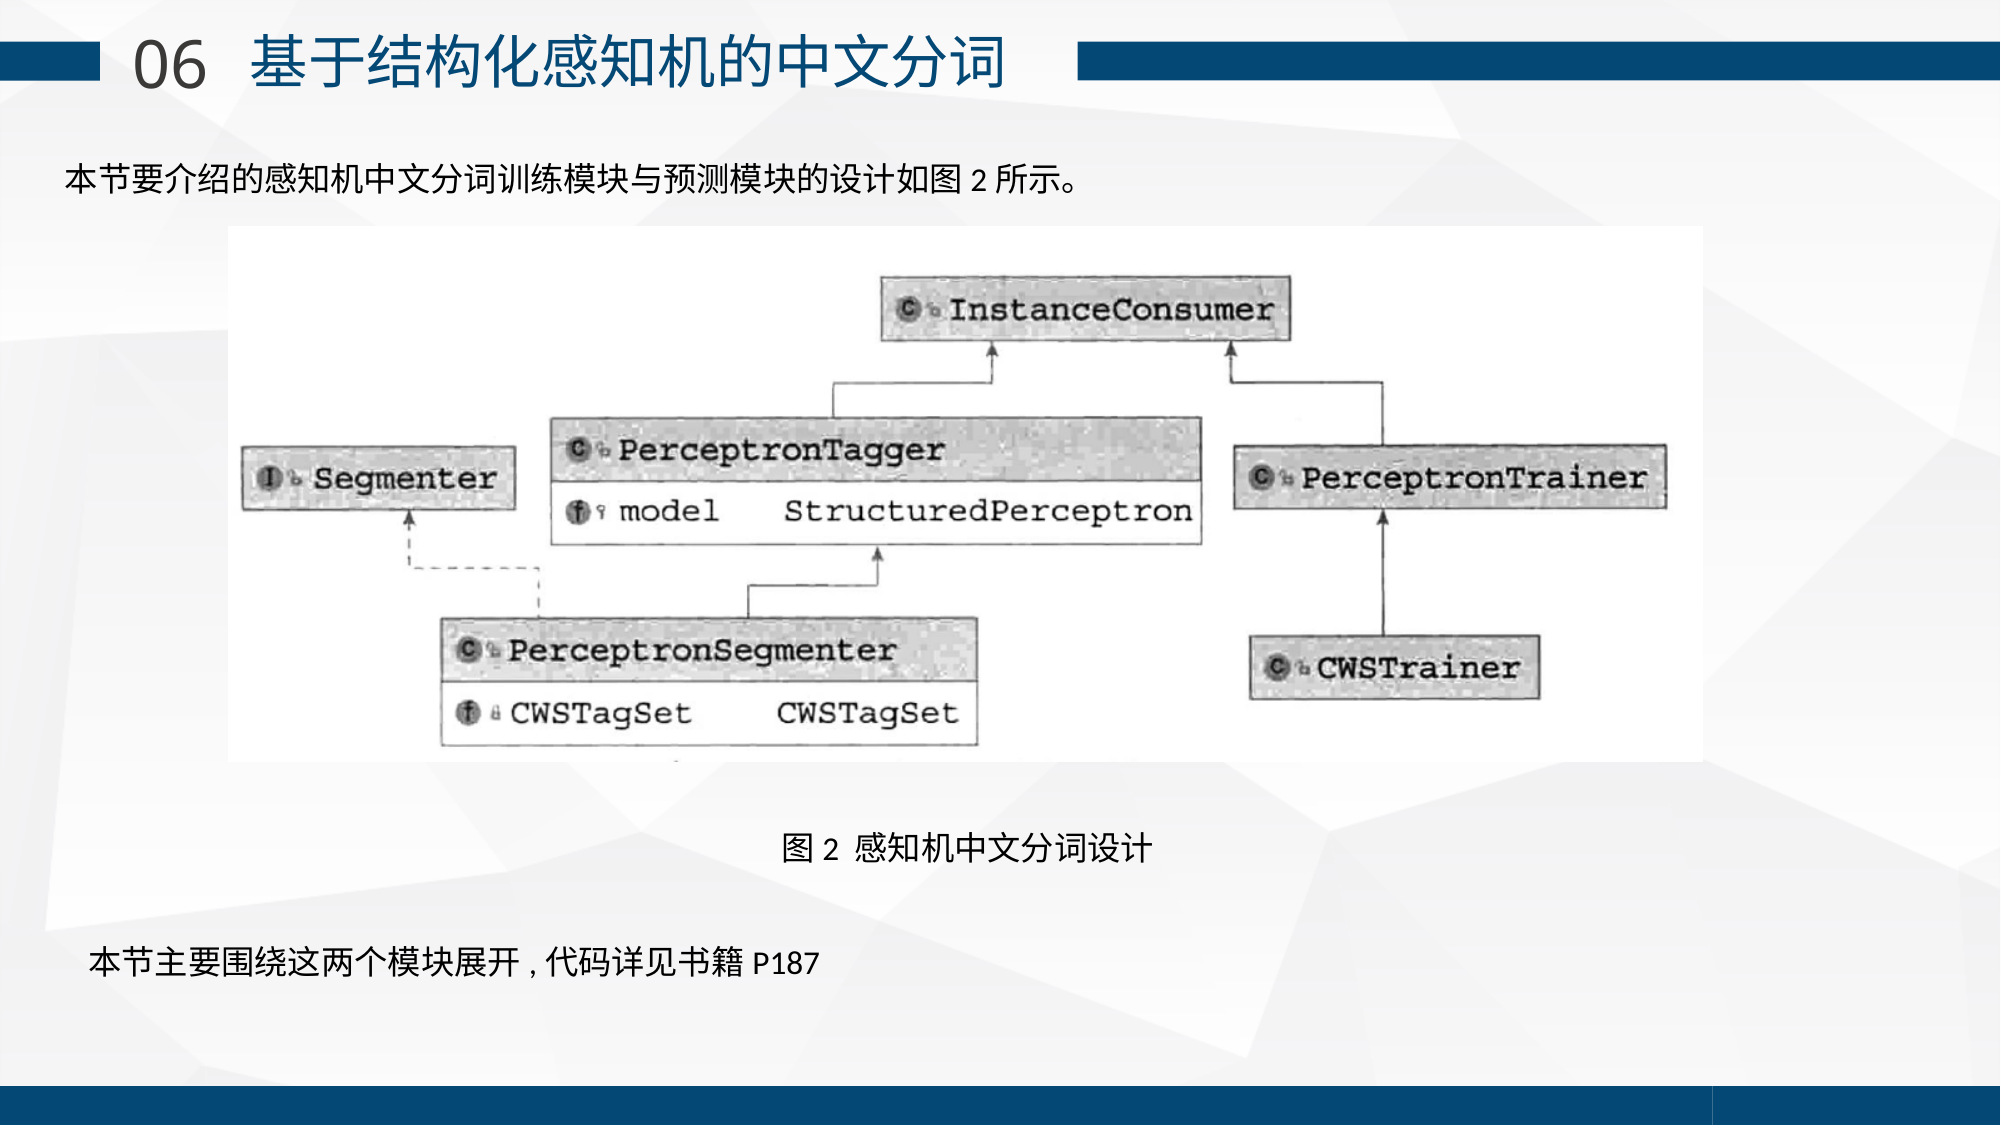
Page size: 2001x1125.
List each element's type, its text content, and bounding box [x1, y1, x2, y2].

text_box [1076, 41, 2000, 81]
text_box [0, 41, 73, 82]
text_box [0, 1085, 1713, 1125]
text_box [73, 14, 1057, 111]
text_box [1713, 1085, 2000, 1125]
picture [0, 0, 2001, 1125]
text_box 本节主要围绕这两个模块展开,代码详见书籍P187 [73, 934, 1888, 989]
text_box 图2 感知机中文分词设计 [766, 820, 1347, 875]
text_box 本节要介绍的感知机中文分词训练模块与预测模块的设计如图2所示。 [49, 130, 1763, 206]
